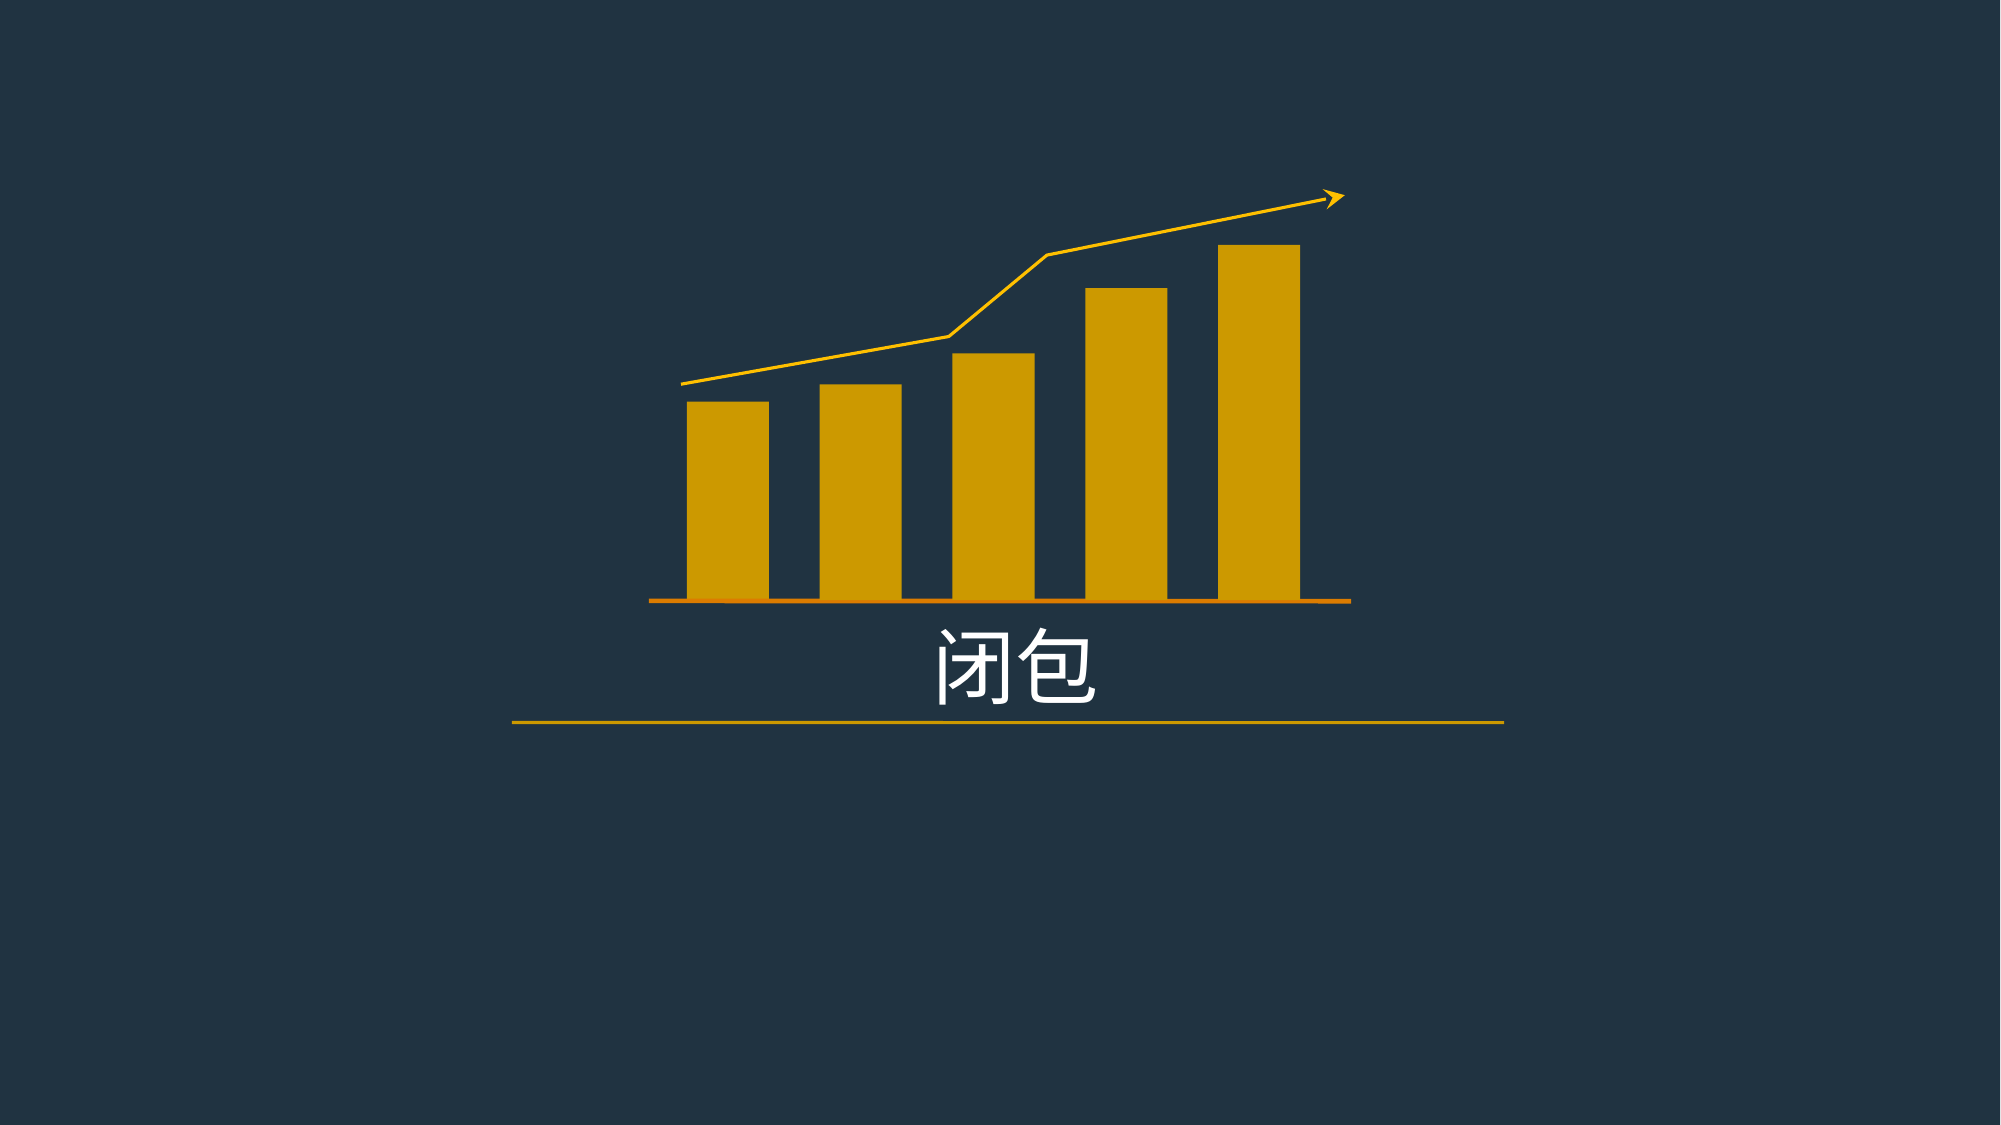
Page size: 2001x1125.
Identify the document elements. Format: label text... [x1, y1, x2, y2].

picture [0, 0, 2001, 1125]
title 闭包 [102, 607, 1930, 723]
